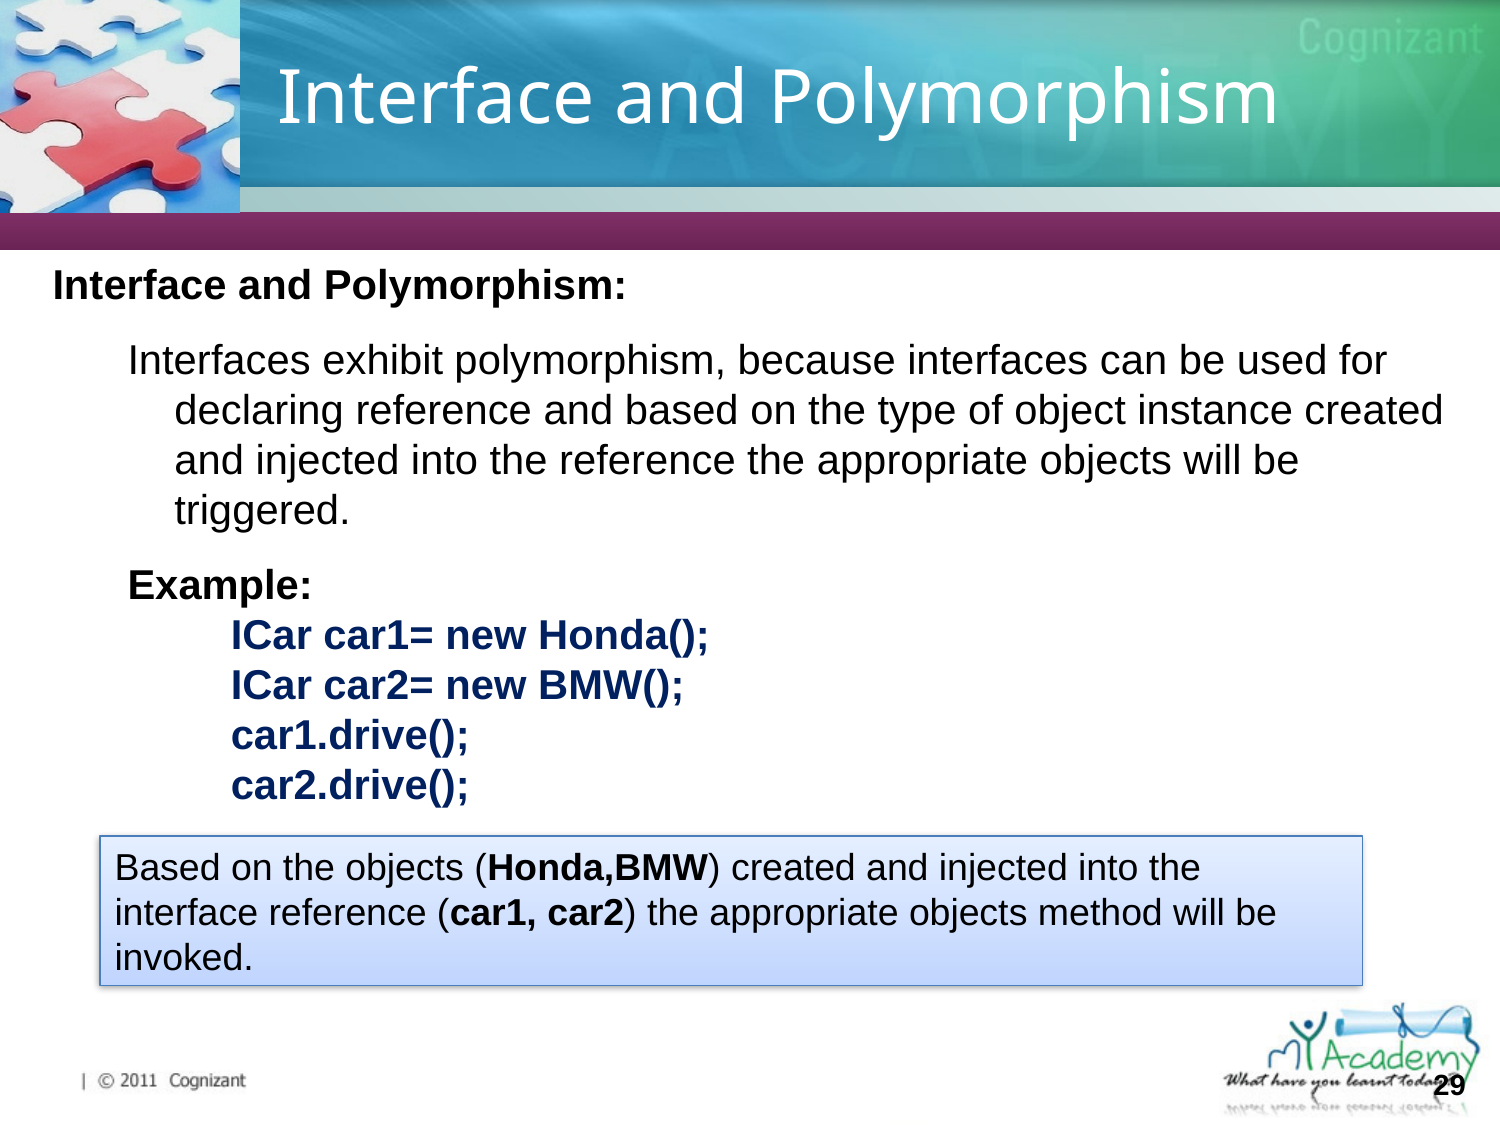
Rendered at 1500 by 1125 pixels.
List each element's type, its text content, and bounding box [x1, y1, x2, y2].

slide_number 29 [1418, 1059, 1492, 1112]
text_box Based on the objects (Honda,BMW) created and injected into the interface reference (car1, car2) the appropriate objects method will be invoked. [99, 835, 1363, 986]
picture [0, 250, 1500, 1125]
picture [0, 0, 262, 213]
title Interface and Polymorphism [262, 0, 1500, 188]
list Interface and Polymorphism: Interfaces exhibit polymorphism, because interfaces can be used for declaring reference and based on the type of object instance created and injected into the reference the appropriate objects will be triggered. Example: ICar car1= new Honda(); ICar car2= new BMW(); car1.drive(); car2.drive(); [37, 249, 1463, 1062]
